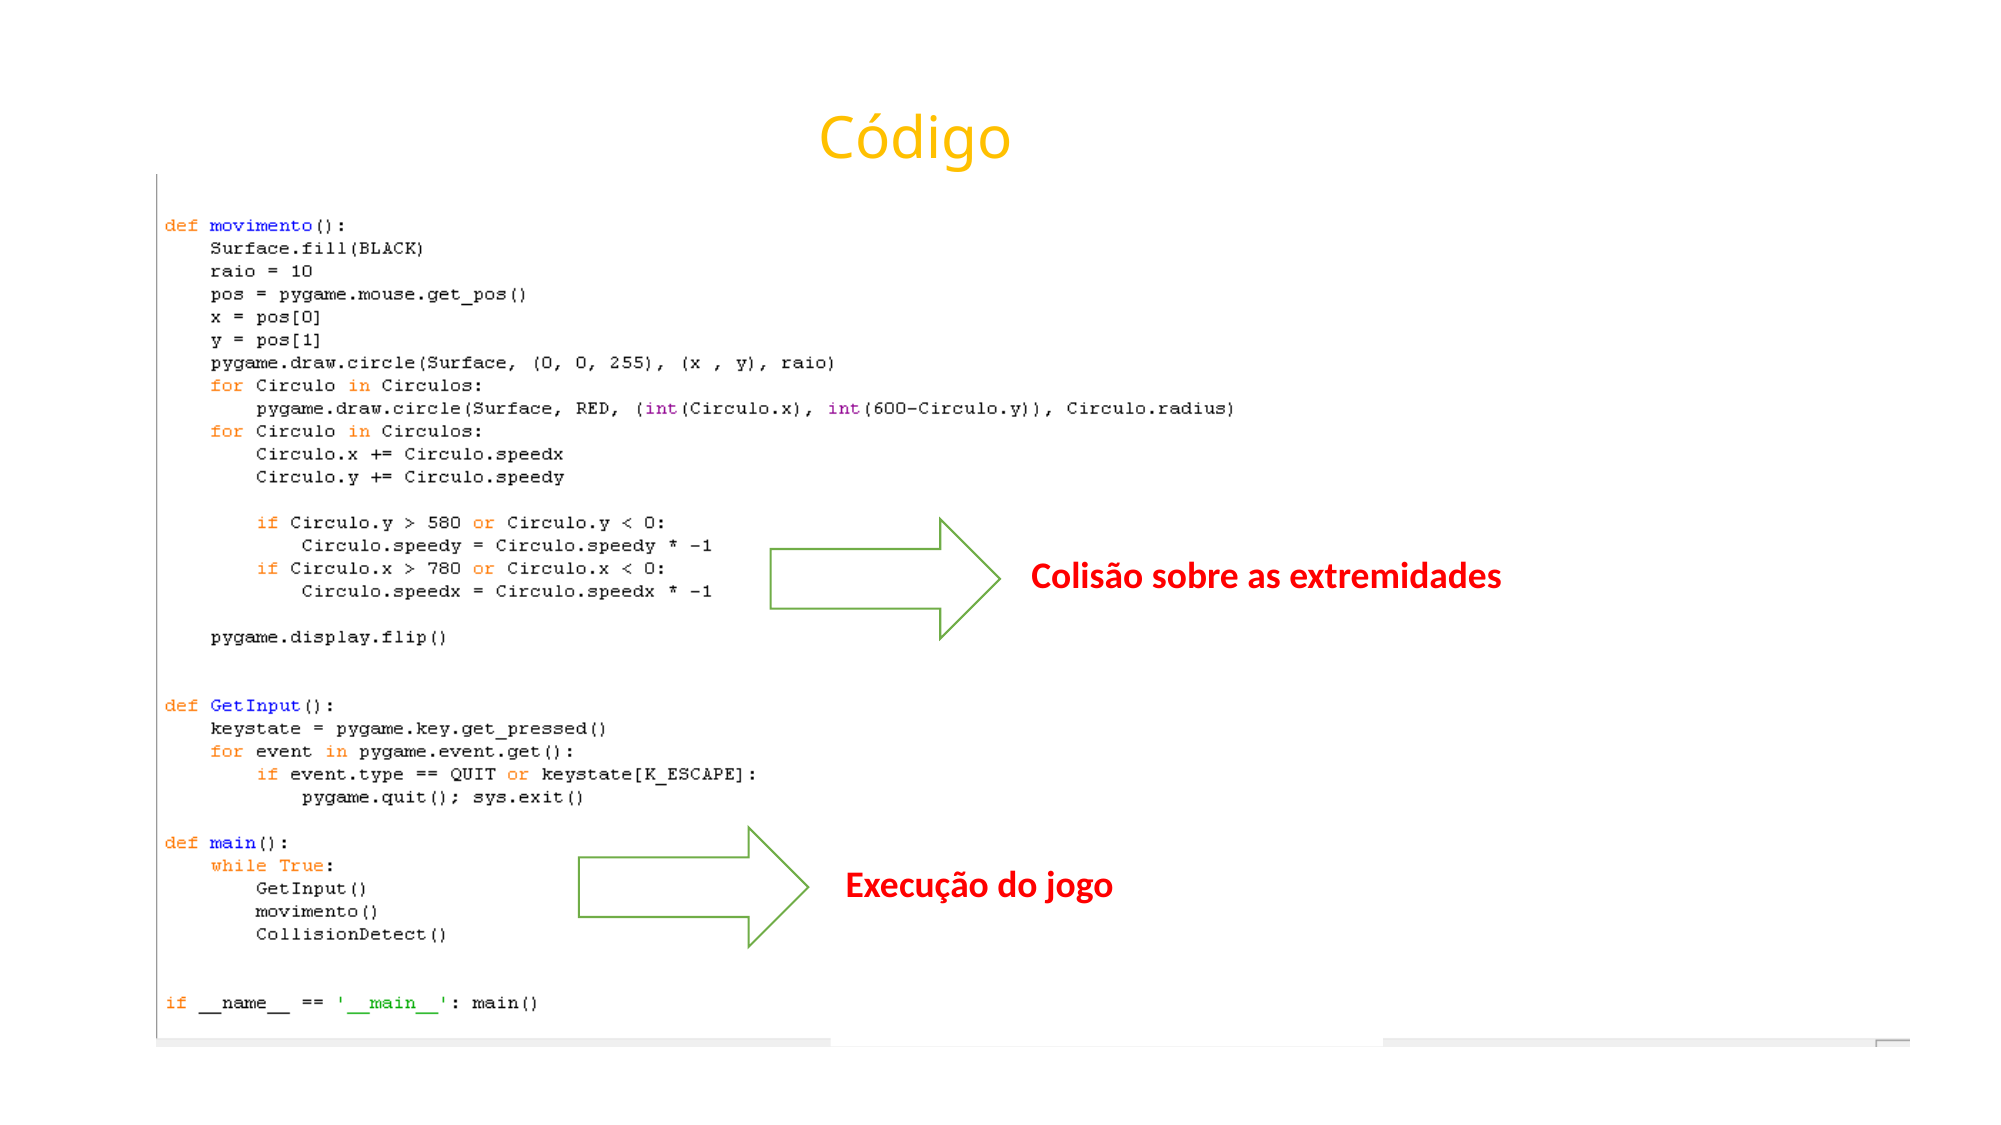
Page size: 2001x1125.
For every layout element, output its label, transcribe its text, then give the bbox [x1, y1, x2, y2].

picture [156, 174, 1910, 1047]
text_box Código [170, 88, 1661, 174]
